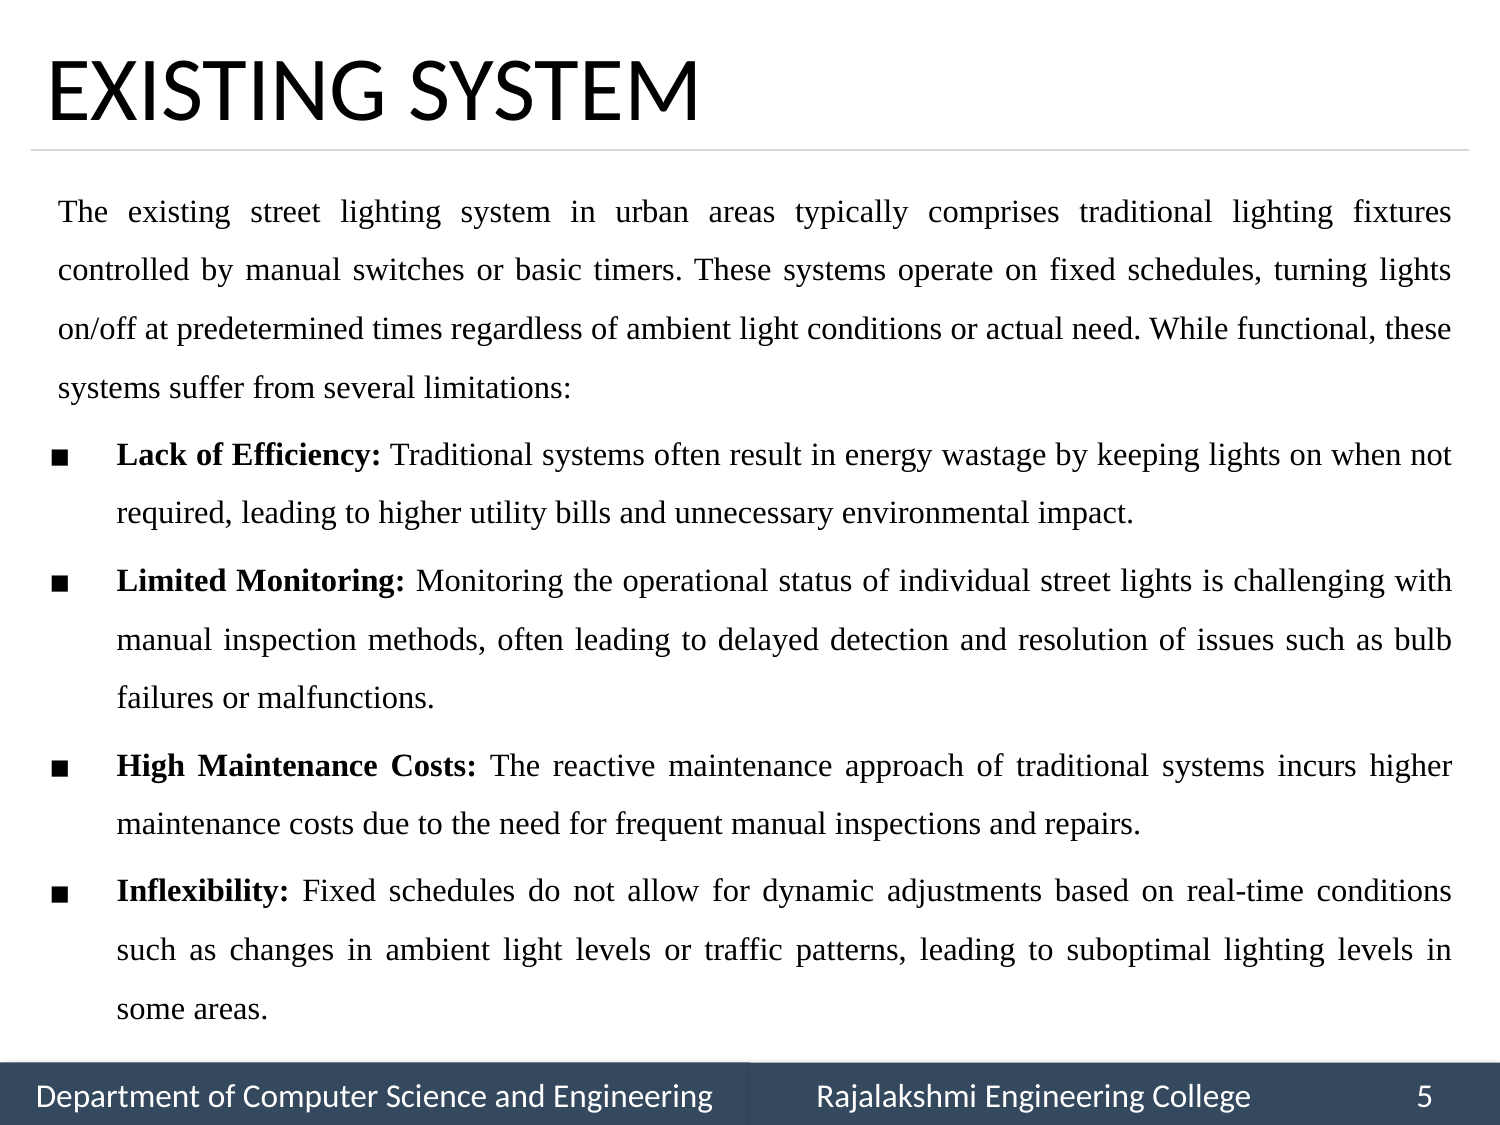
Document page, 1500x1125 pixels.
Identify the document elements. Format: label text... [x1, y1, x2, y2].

list The existing street lighting system in urban areas typically comprises traditional lighting fixtures controlled by manual switches or basic timers. These systems operate on fixed schedules, turning lights on/off at predetermined times regardless of ambient light conditions or actual need. While functional, these systems suffer from several limitations: Lack of Efficiency: Traditional systems often result in energy wastage by keeping lights on when not required, leading to higher utility bills and unnecessary environmental impact. Limited Monitoring: Monitoring the operational status of individual street lights is challenging with manual inspection methods, often leading to delayed detection and resolution of issues such as bulb failures or malfunctions. High Maintenance Costs: The reactive maintenance approach of traditional systems incurs higher maintenance costs due to the need for frequent manual inspections and repairs. Inflexibility: Fixed schedules do not allow for dynamic adjustments based on real-time conditions such as changes in ambient light levels or traffic patterns, leading to suboptimal lighting levels in some areas. [31, 162, 1469, 1038]
title EXISTING SYSTEM [31, 17, 1469, 150]
